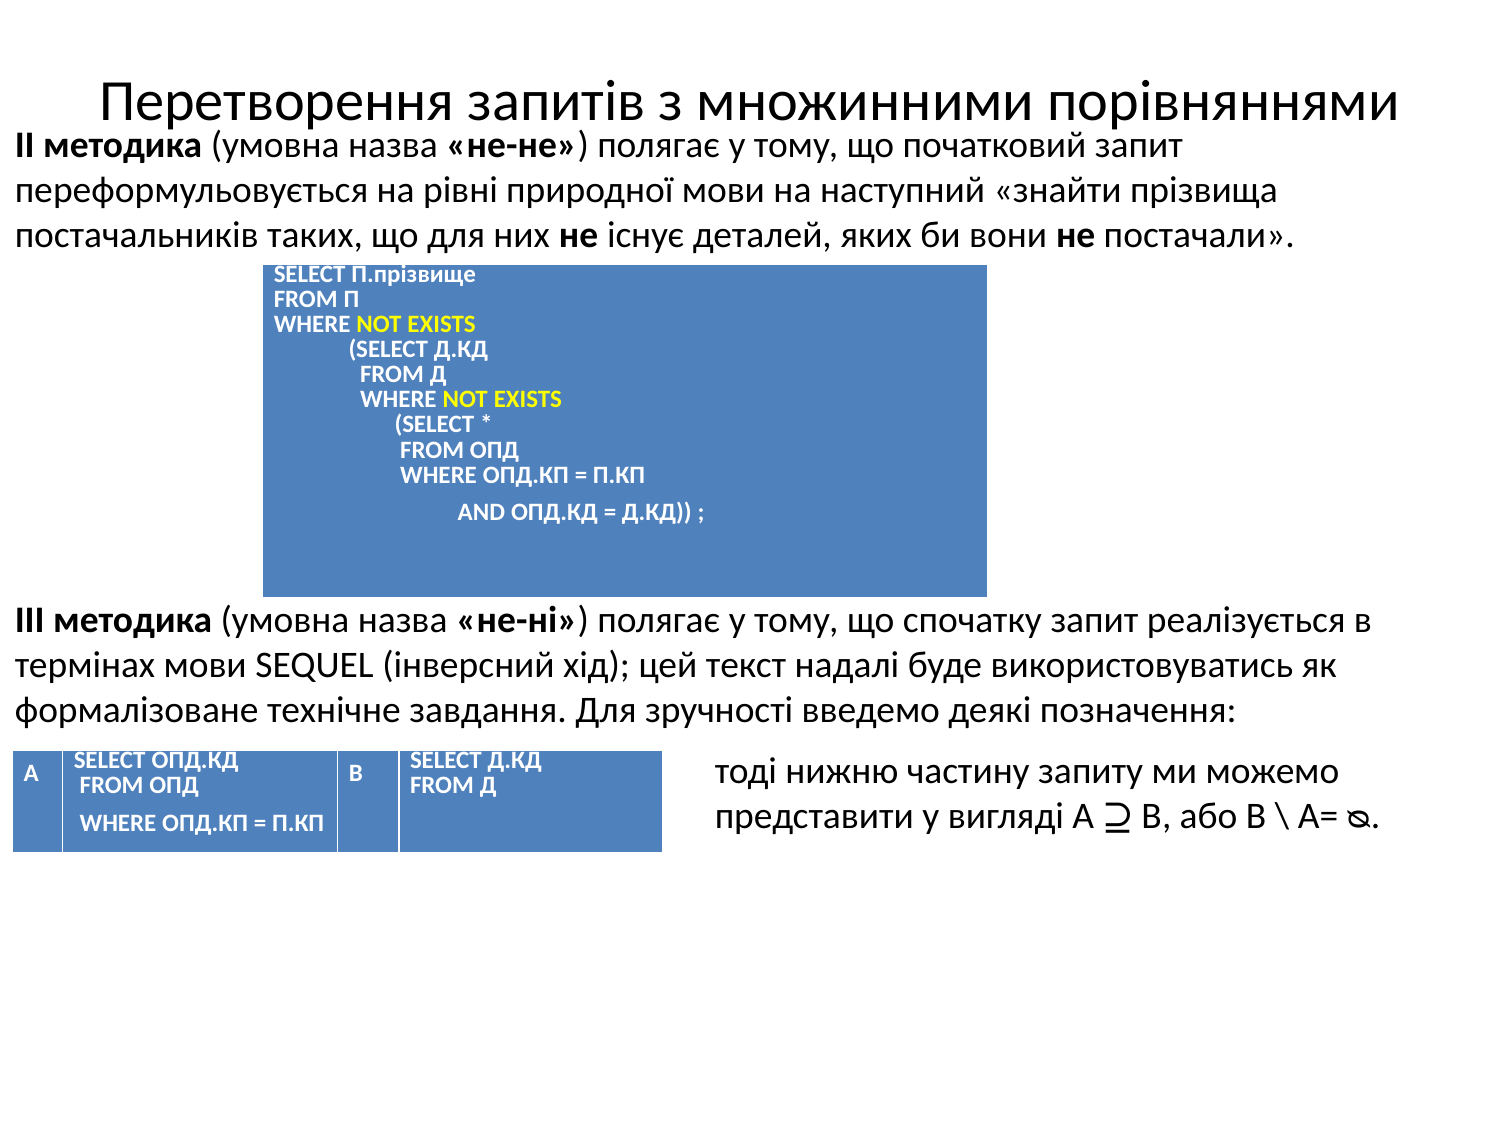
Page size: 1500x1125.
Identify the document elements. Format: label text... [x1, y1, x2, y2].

table_header В [338, 751, 398, 852]
table_header SELECT ОПД.КД FROM ОПД WHERE ОПД.КП = П.КП [63, 751, 337, 852]
title Перетворення запитів з множинними порівняннями [75, 45, 1425, 112]
table_header SELECT П.прізвище FROM П WHERE NOT EXISTS (SELECT Д.КД FROM Д WHERE NOT EXISTS (SELECT * FROM ОПД WHERE ОПД.КП = П.КП AND ОПД.КД = Д.КД)) ; [263, 265, 987, 587]
text_box III методика (умовна назва «не-нi») полягає у тому, що спочатку запит реалізується в термінах мови SEQUEL (інверсний хід); цей текст надалі буде використовуватись як формалізоване технічне завдання. Для зручності введемо деякі позначення: [0, 587, 1488, 738]
table_header SELECT Д.КД FROM Д [400, 751, 662, 852]
table_header А [13, 751, 62, 852]
text_box II методика (умовна назва «не-не») полягає у тому, що початковий запит переформульовується на рівні природної мови на наступний «знайти прізвища постачальників таких, що для них не існує деталей, яких би вони не постачали». [0, 112, 1488, 263]
text_box тоді нижню частину запиту ми можемо представити у вигляді А ⊇ В, або В \ А= ᴓ. [699, 738, 1488, 844]
